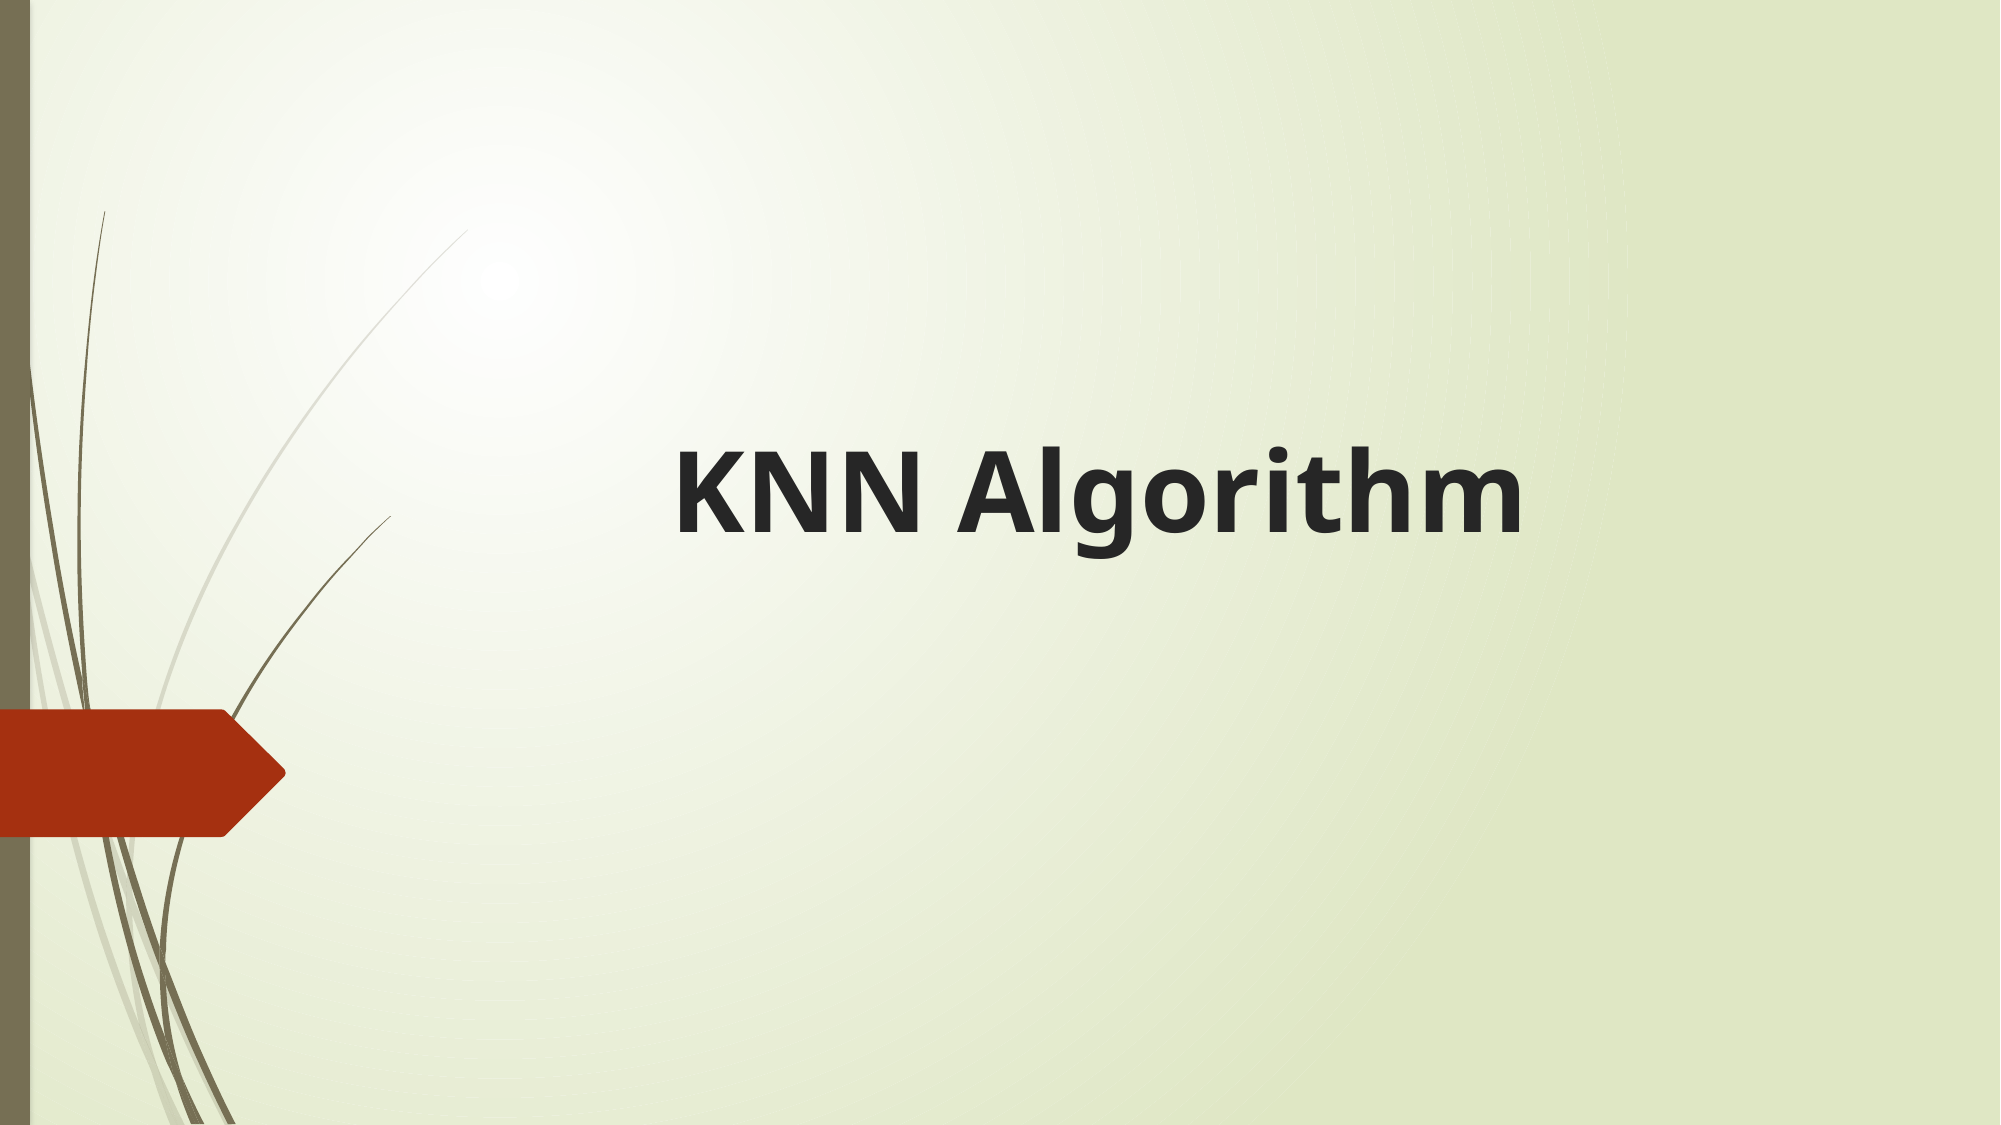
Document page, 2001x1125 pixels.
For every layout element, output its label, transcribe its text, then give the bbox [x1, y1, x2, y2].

title KNN Algorithm [383, 412, 1846, 784]
